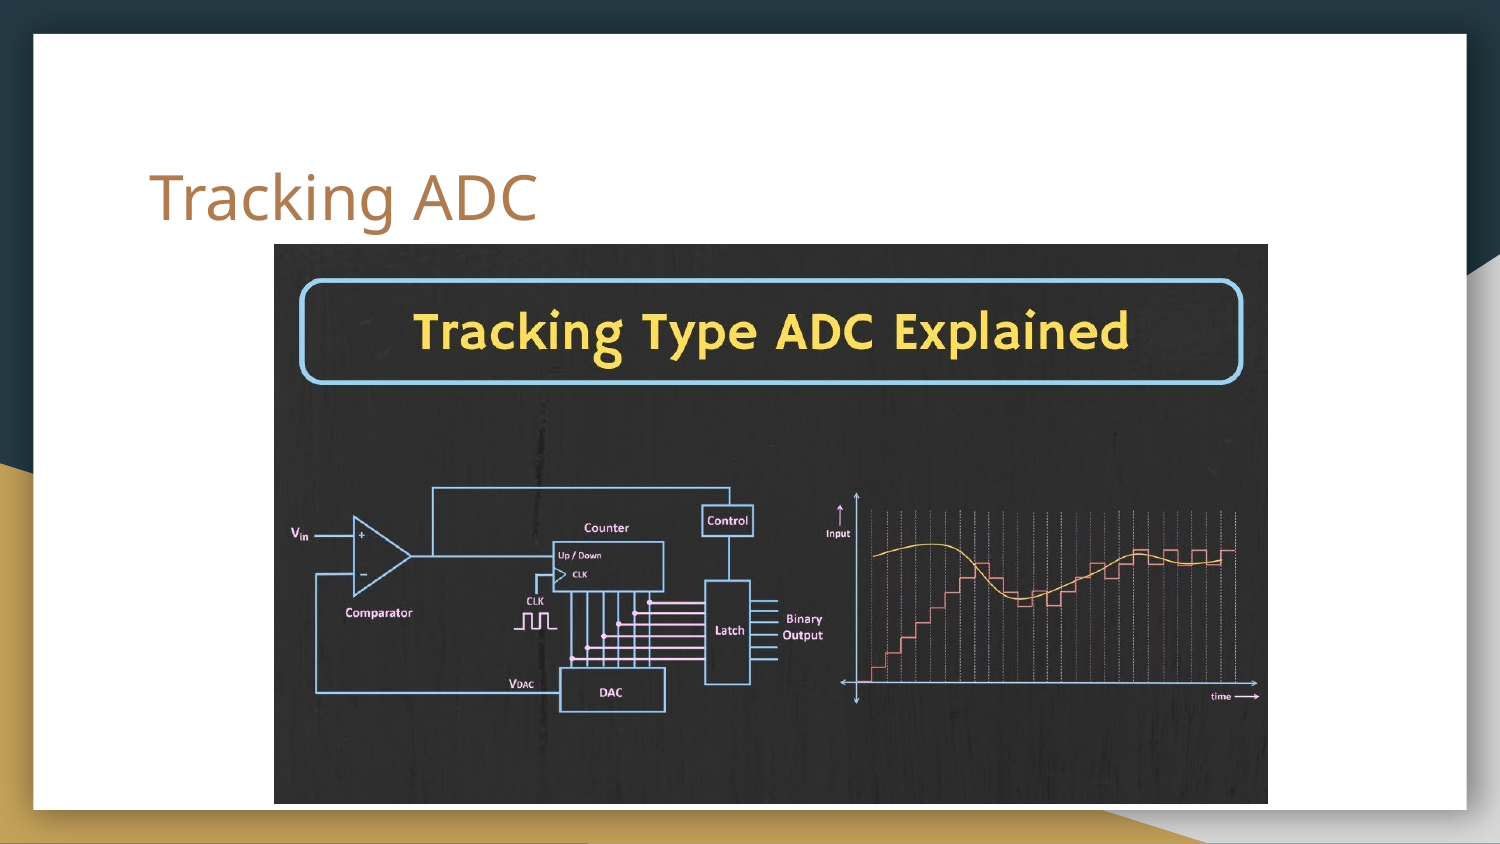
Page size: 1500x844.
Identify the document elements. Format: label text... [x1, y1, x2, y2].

title Tracking ADC [134, 138, 1366, 296]
picture [273, 244, 1268, 804]
